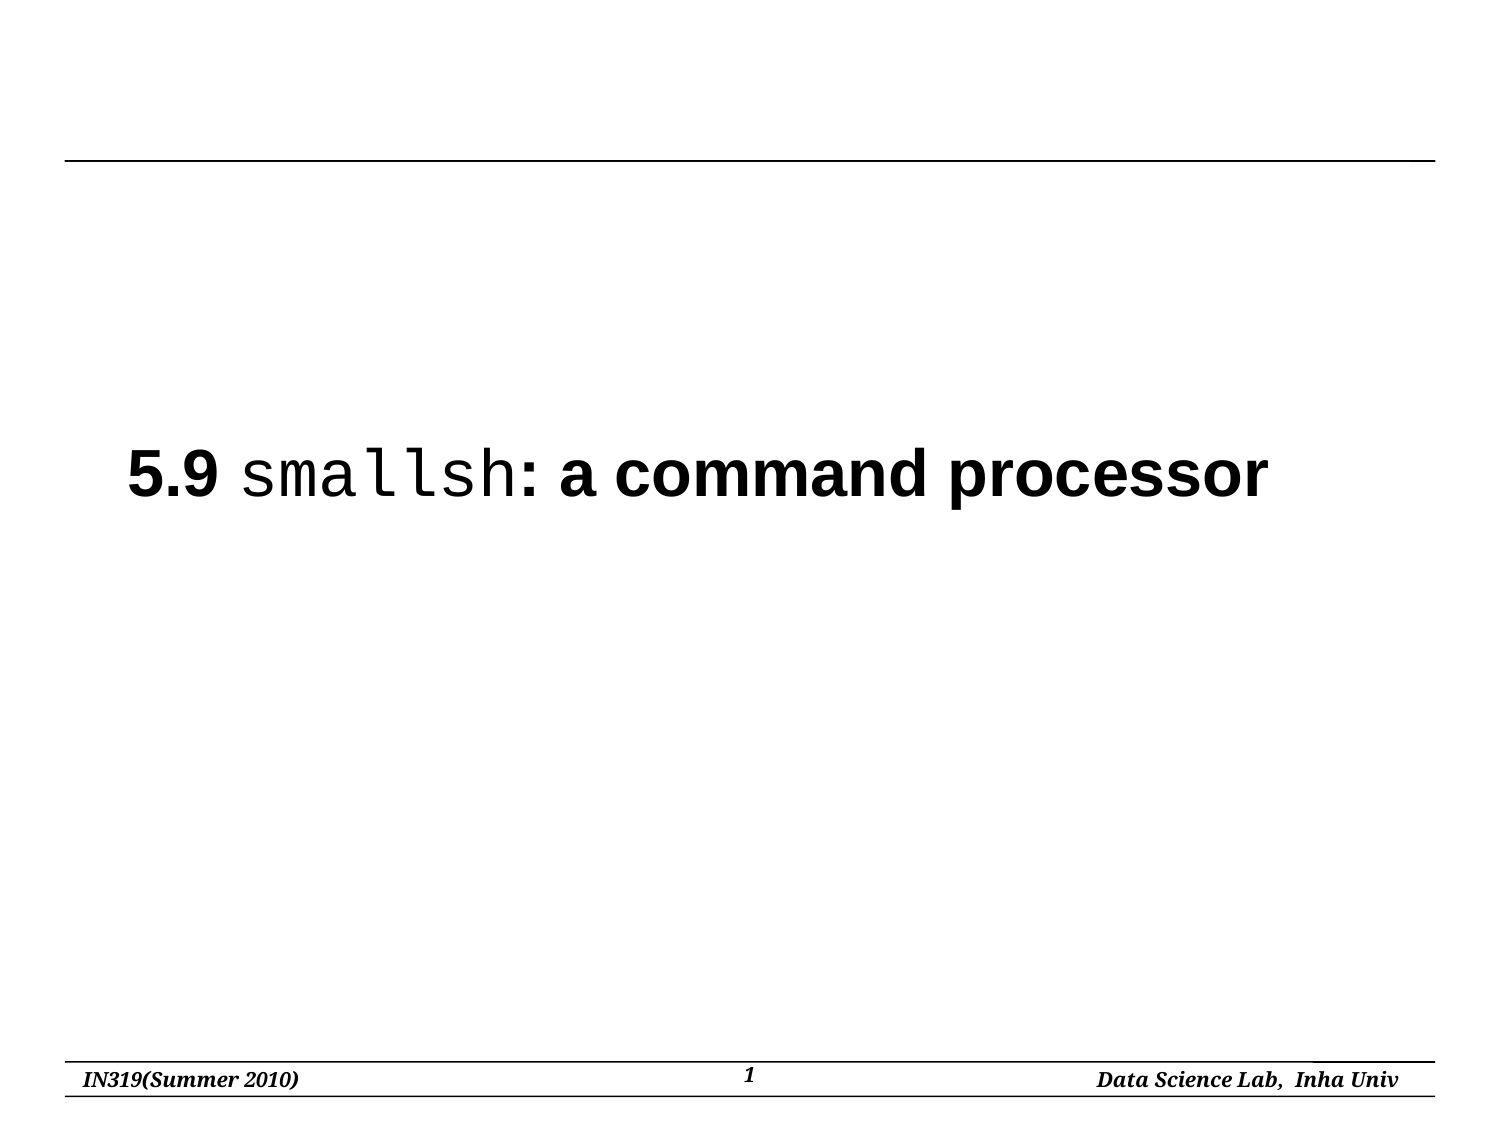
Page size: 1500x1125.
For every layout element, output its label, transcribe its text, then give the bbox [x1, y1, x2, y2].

slide_number 1 [574, 1054, 925, 1102]
title 5.9 smallsh: a command processor [112, 349, 1388, 591]
